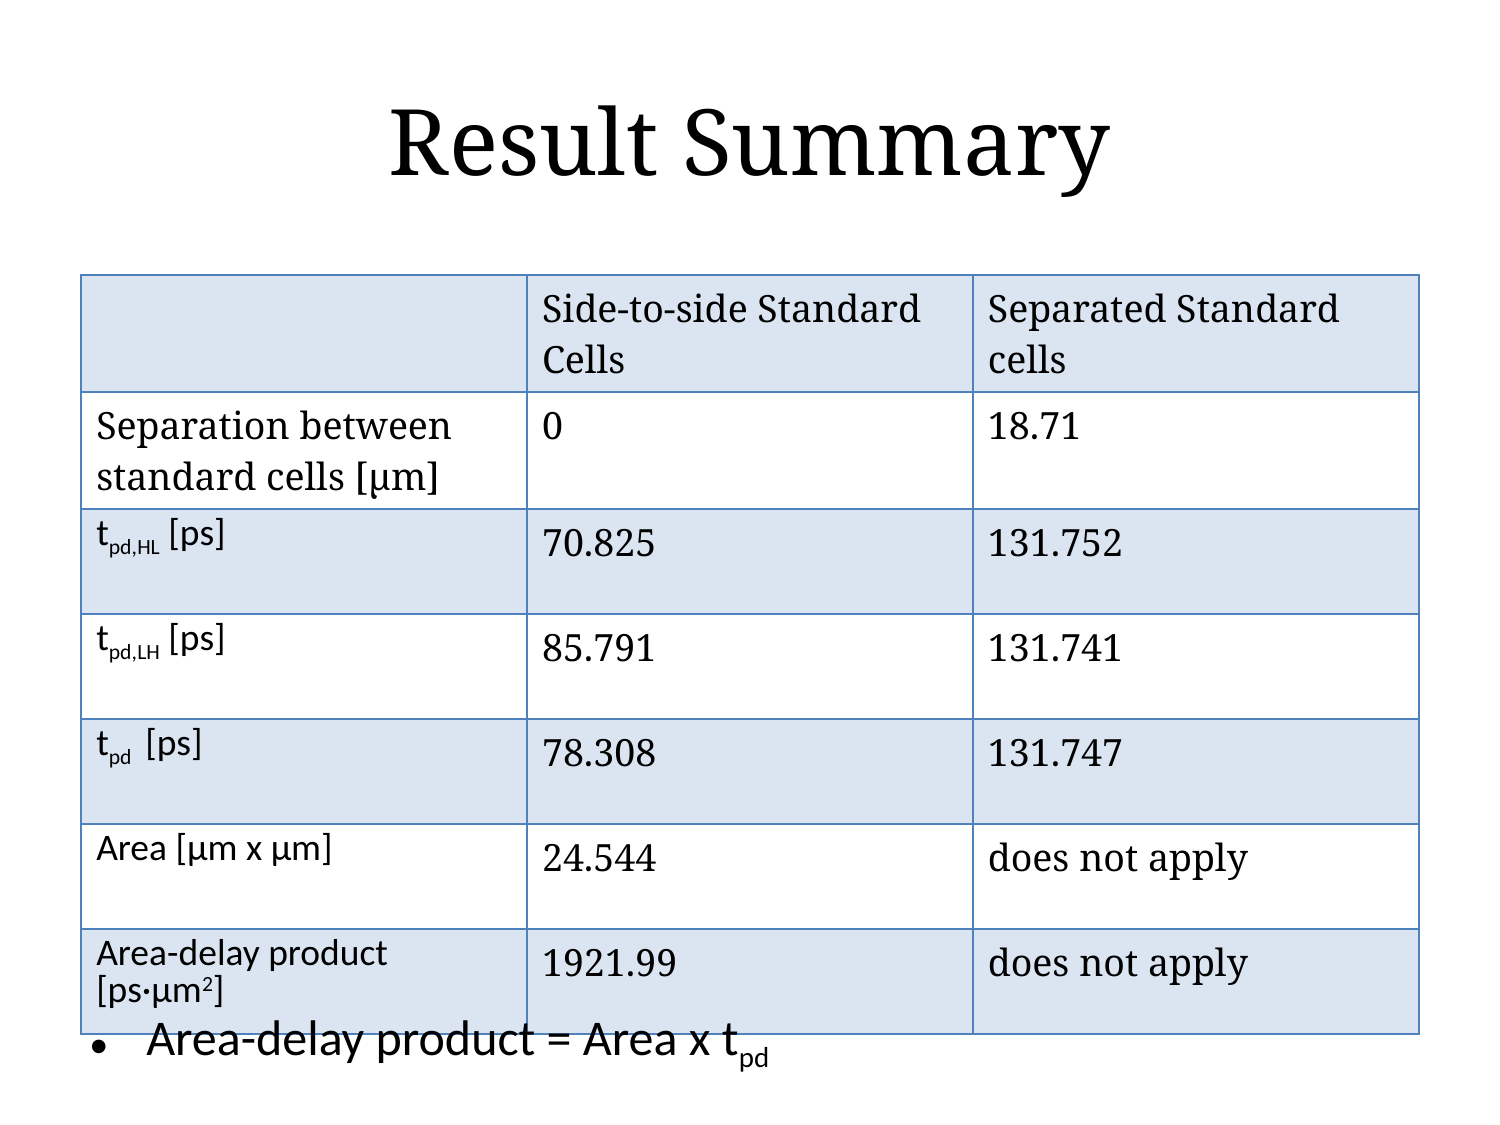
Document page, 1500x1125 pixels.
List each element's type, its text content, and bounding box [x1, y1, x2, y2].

table_cell 0 [528, 393, 972, 508]
table_cell Separation between standard cells [µm] [82, 393, 526, 508]
table_cell 18.71 [974, 393, 1418, 508]
table_cell 131.741 [974, 615, 1418, 718]
table_cell 78.308 [528, 720, 972, 823]
table_cell tpd,HL [ps] [82, 510, 526, 613]
table_cell does not apply [974, 930, 1418, 1009]
table_cell tpd,LH [ps] [82, 615, 526, 718]
table_cell does not apply [974, 825, 1418, 928]
table_header Separated Standard cells [974, 276, 1418, 391]
table_cell 1921.99 [528, 930, 972, 1009]
table_header [82, 276, 526, 391]
table_cell Area-delay product [ps·µm2] [82, 930, 526, 1009]
table_header Side-to-side Standard Cells [528, 276, 972, 391]
table_cell Area [µm x µm] [82, 825, 526, 928]
table_cell 131.752 [974, 510, 1418, 613]
table_cell tpd [ps] [82, 720, 526, 823]
table_cell 85.791 [528, 615, 972, 718]
table_cell 131.747 [974, 720, 1418, 823]
title Result Summary [75, 45, 1425, 233]
text_box Area-delay product = Area x tpd [74, 1009, 1425, 1104]
table_cell 24.544 [528, 825, 972, 928]
table_cell 70.825 [528, 510, 972, 613]
